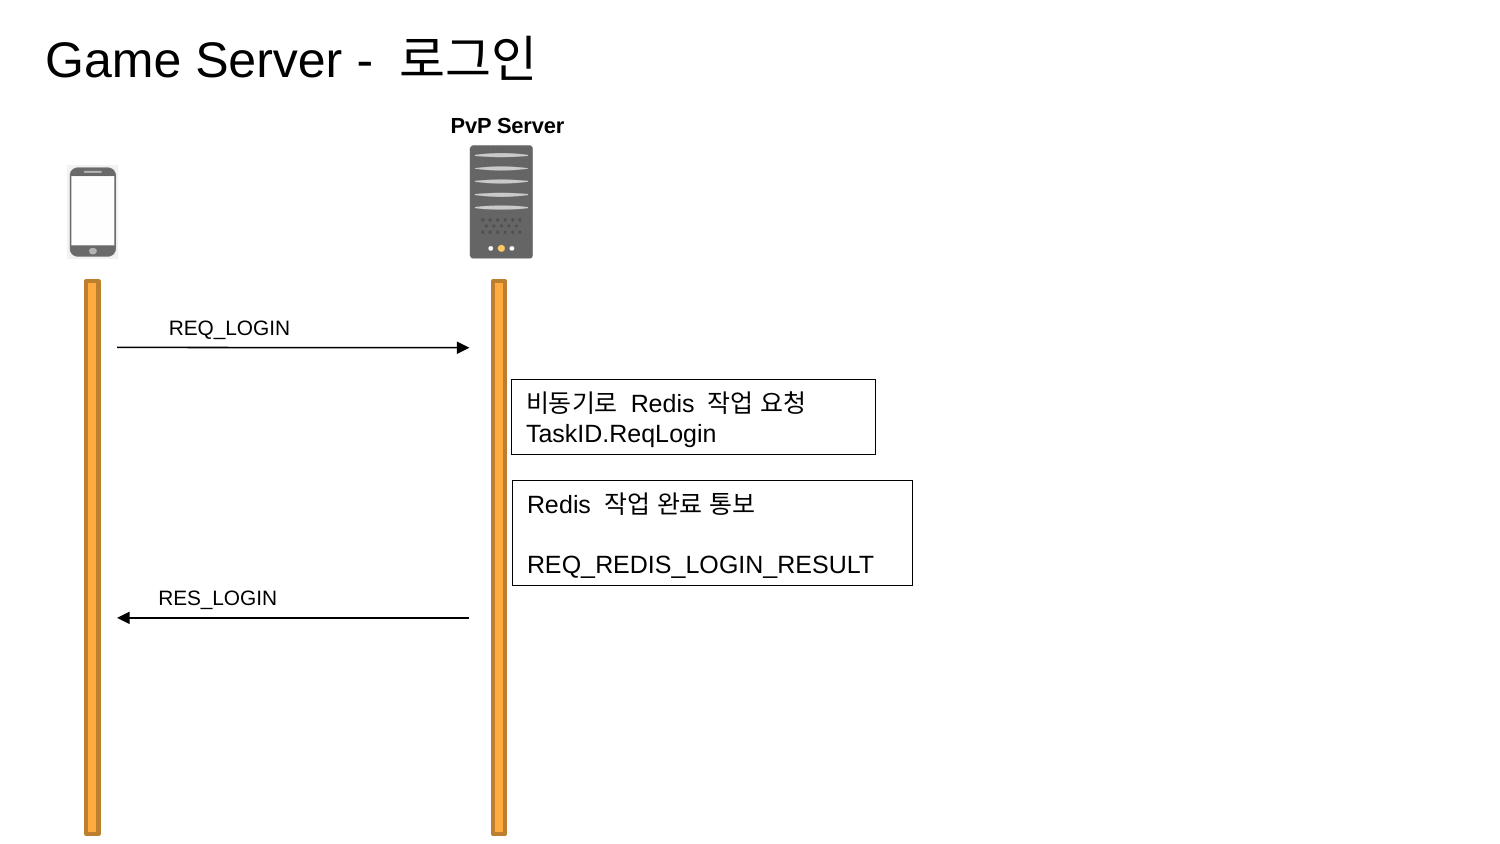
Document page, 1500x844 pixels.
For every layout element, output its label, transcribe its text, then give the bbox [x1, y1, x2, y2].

text_box 비동기로 Redis 작업 요청 TaskID.ReqLogin [511, 379, 876, 455]
picture [67, 165, 118, 259]
text_box RES_LOGIN [143, 577, 292, 617]
text_box Game Server - 로그인 [30, 20, 1121, 95]
text_box [84, 279, 101, 836]
text_box REQ_LOGIN [154, 307, 306, 345]
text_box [407, 96, 608, 259]
text_box [491, 279, 507, 836]
text_box Redis 작업 완료 통보 REQ_REDIS_LOGIN_RESULT [512, 480, 913, 586]
